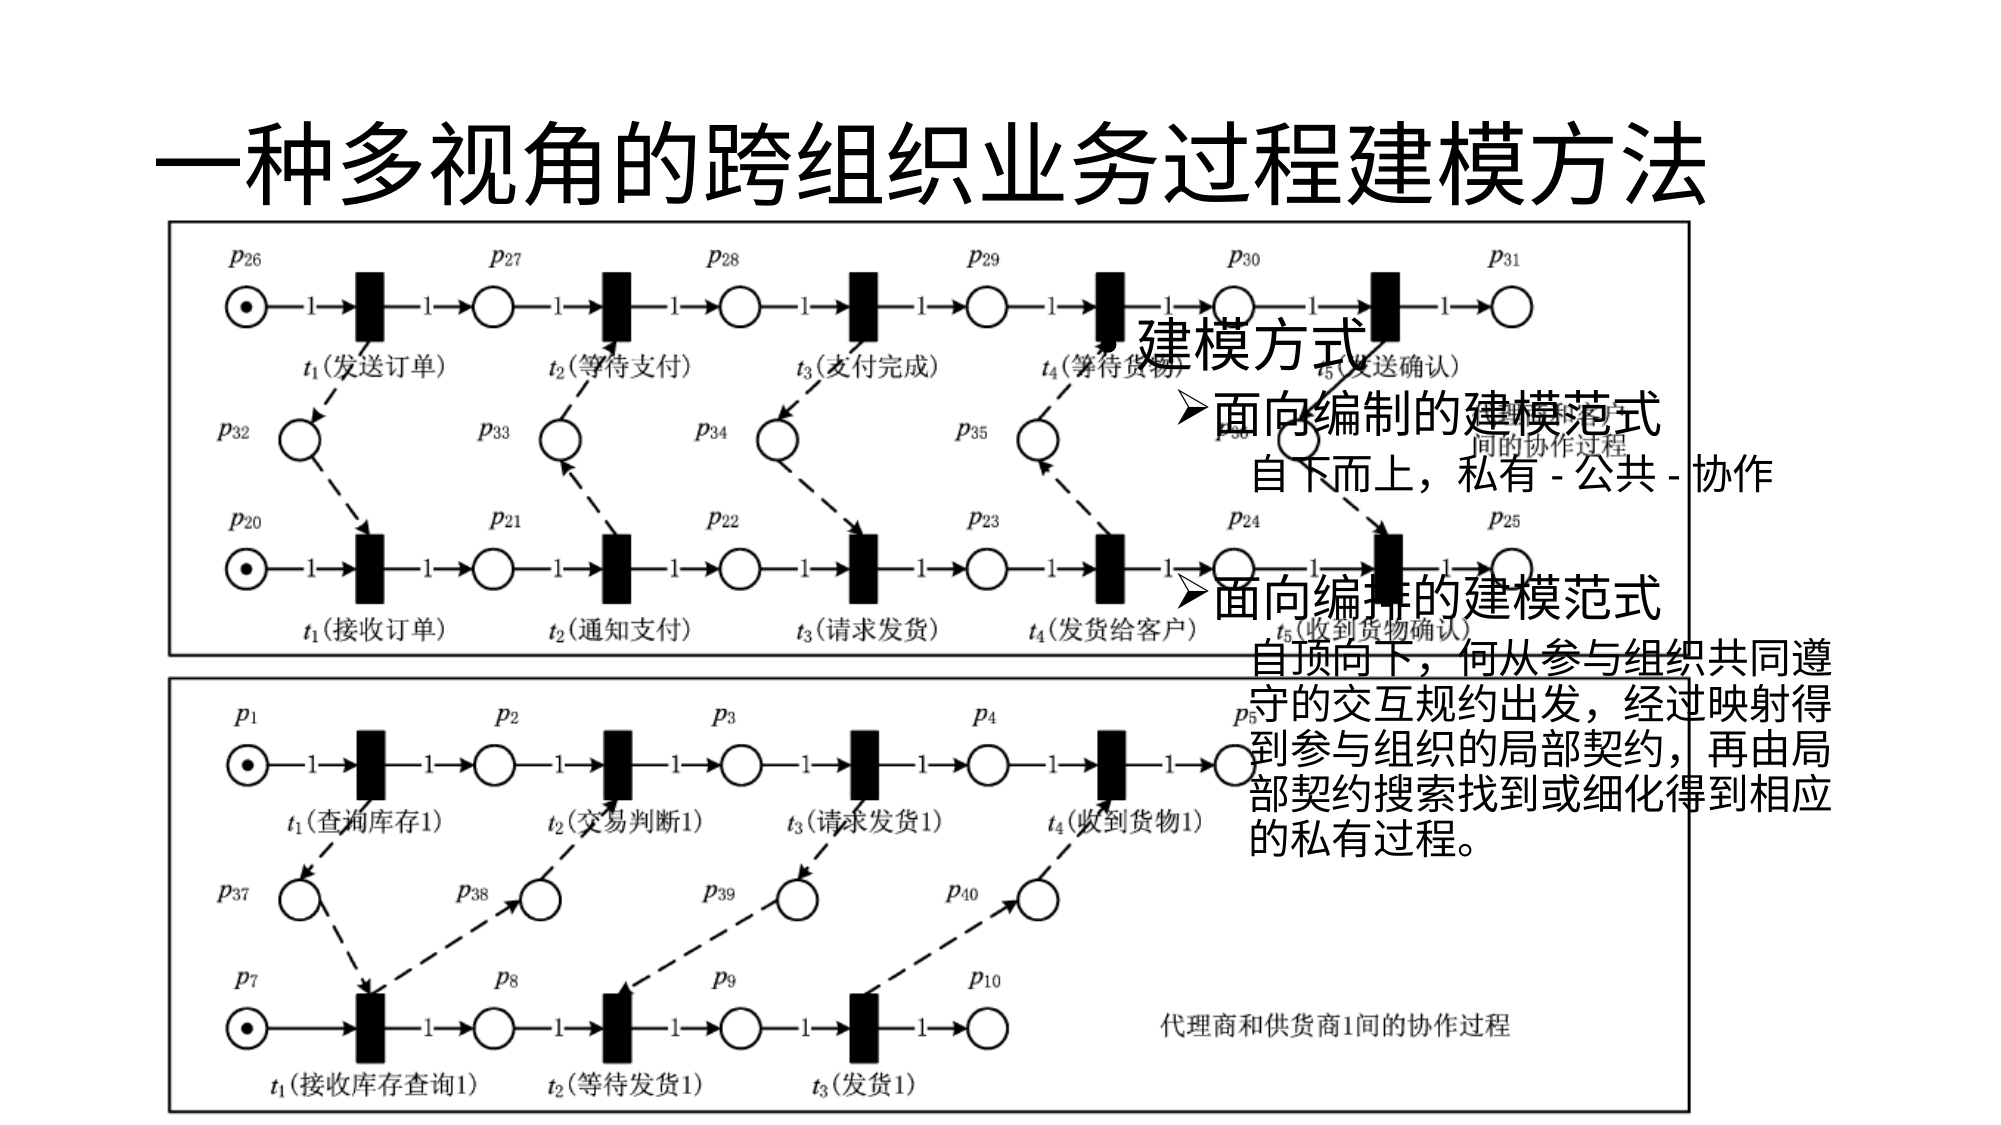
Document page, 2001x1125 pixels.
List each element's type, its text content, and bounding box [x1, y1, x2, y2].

picture [121, 206, 1732, 1125]
title 一种多视角的跨组织业务过程建模方法 [137, 59, 1863, 278]
text_box 建模方式 面向编制的建模范式 自下而上，私有-公共-协作 面向编排的建模范式 自顶向下，何从参与组织共同遵守的交互规约出发，经过映射得到参与组织的局部契约，再由局部契约搜索找到或细化得到相应的私有过程。 [1732, 308, 1853, 1023]
